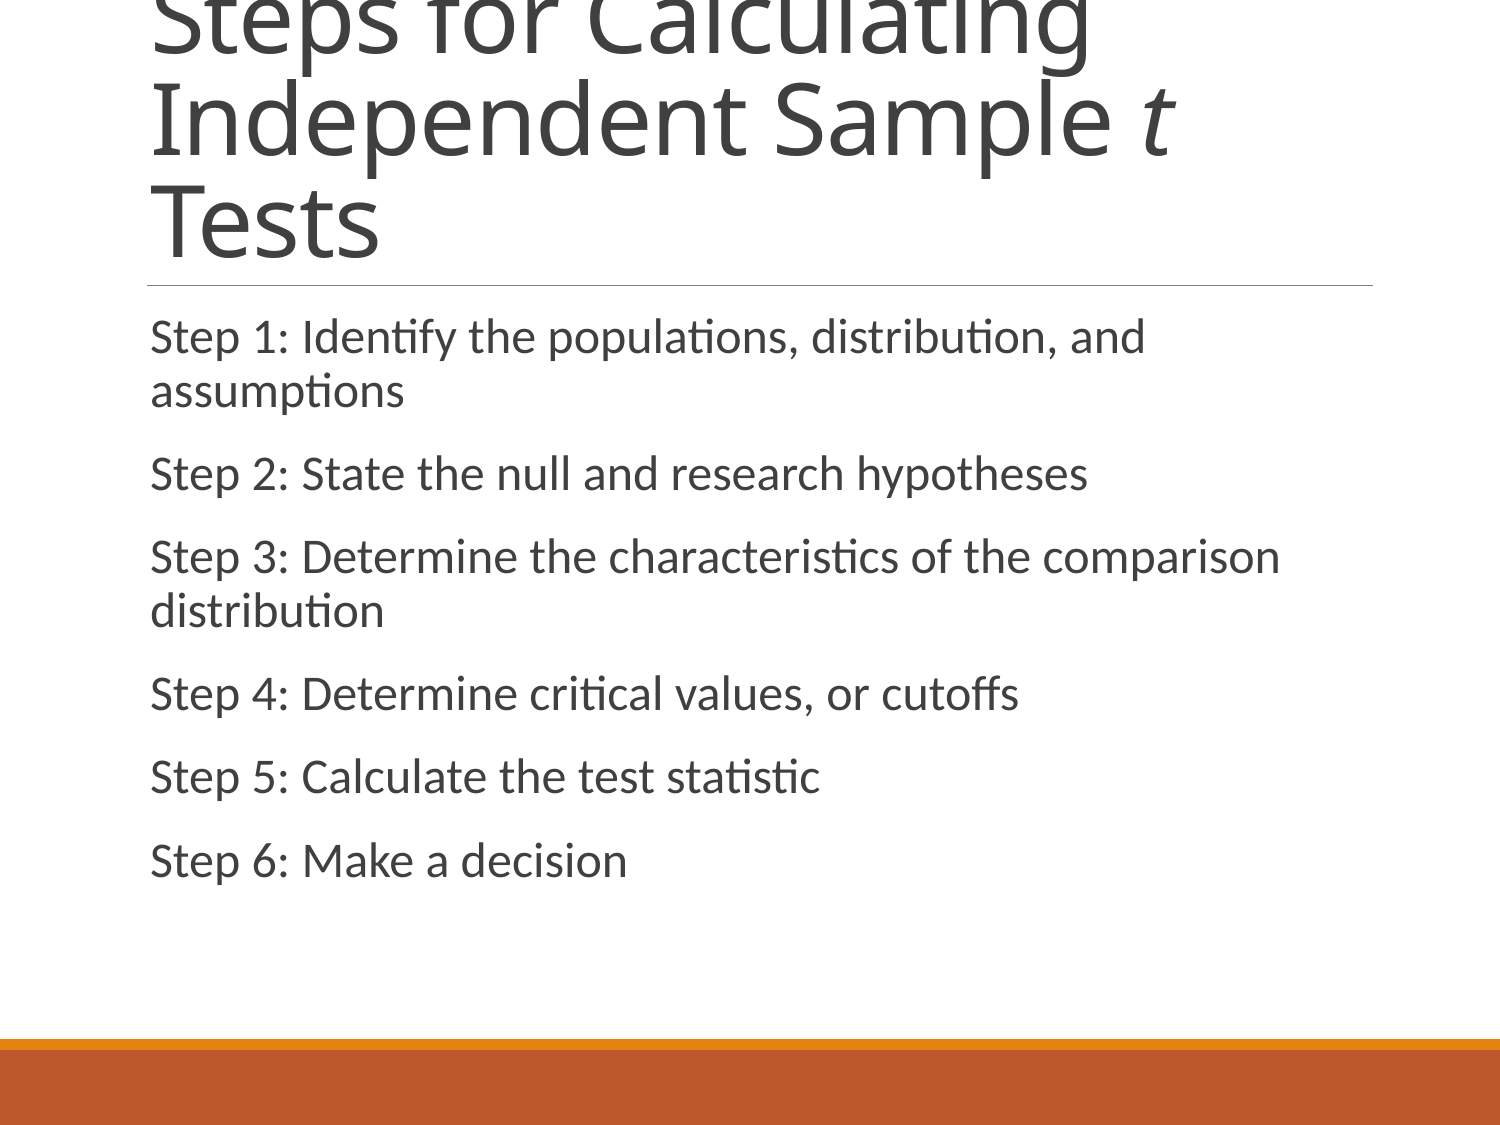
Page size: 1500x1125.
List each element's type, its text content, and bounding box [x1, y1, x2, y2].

list Step 1: Identify the populations, distribution, and assumptions Step 2: State the null and research hypotheses Step 3: Determine the characteristics of the comparison distribution Step 4: Determine critical values, or cutoffs Step 5: Calculate the test statistic Step 6: Make a decision [135, 302, 1373, 963]
title Steps for Calculating Independent Sample t Tests [135, 47, 1373, 285]
